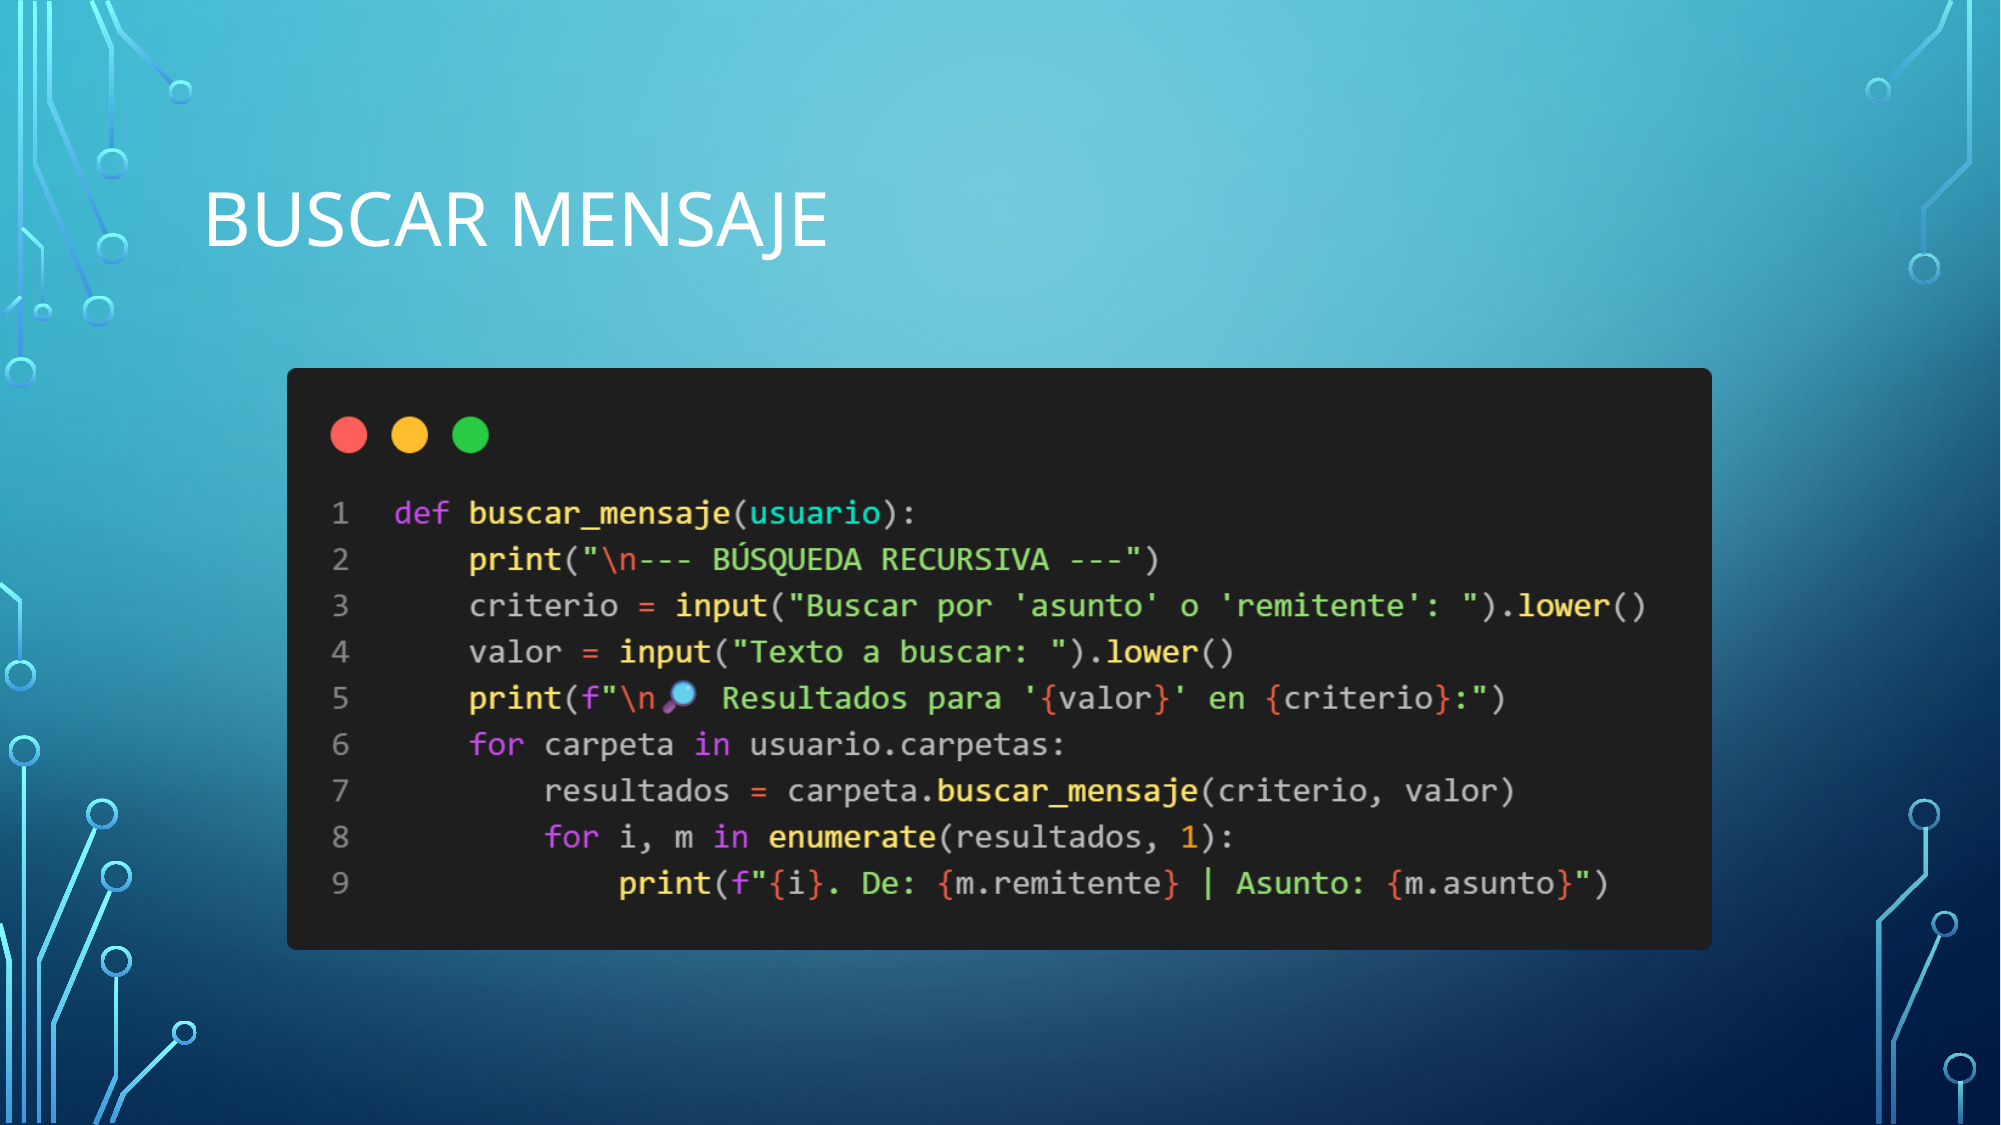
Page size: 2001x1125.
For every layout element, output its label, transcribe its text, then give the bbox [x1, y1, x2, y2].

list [287, 368, 1713, 951]
title Buscar mensaje [187, 101, 1813, 344]
